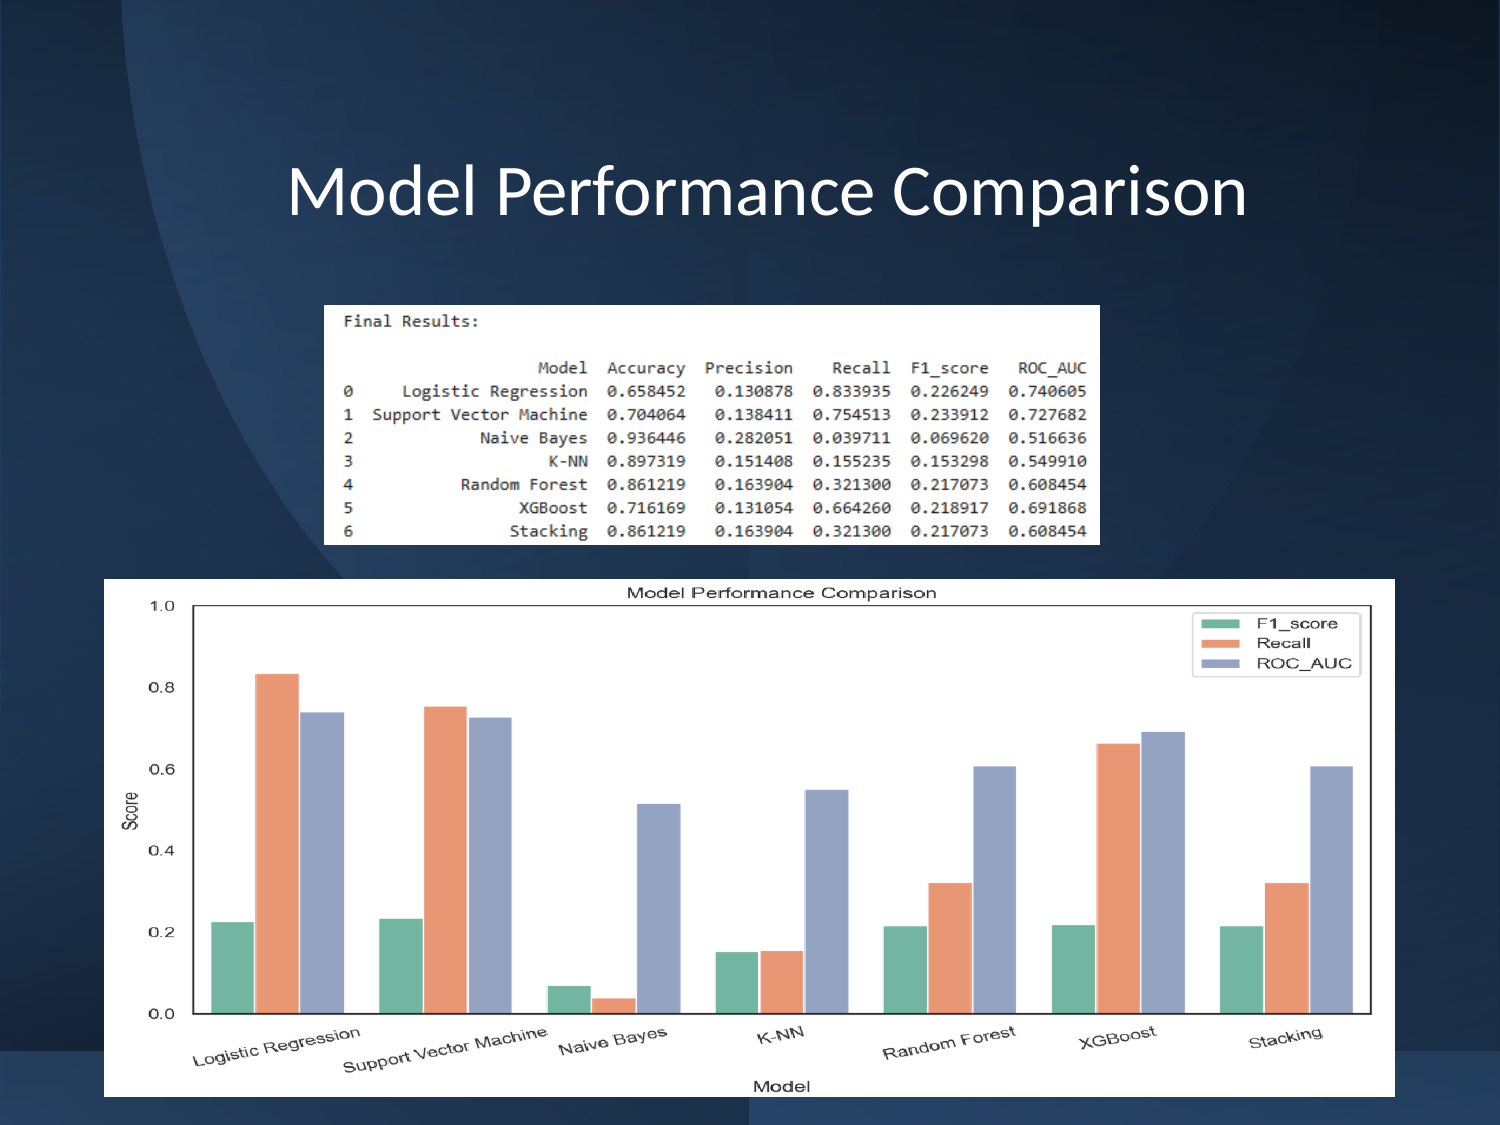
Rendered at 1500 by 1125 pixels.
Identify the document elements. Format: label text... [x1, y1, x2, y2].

text_box [185, 316, 1315, 578]
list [324, 305, 1100, 546]
text_box [0, 0, 1500, 1125]
title Model Performance Comparison [170, 57, 1366, 316]
picture [104, 579, 1395, 1098]
text_box [119, 0, 1381, 274]
